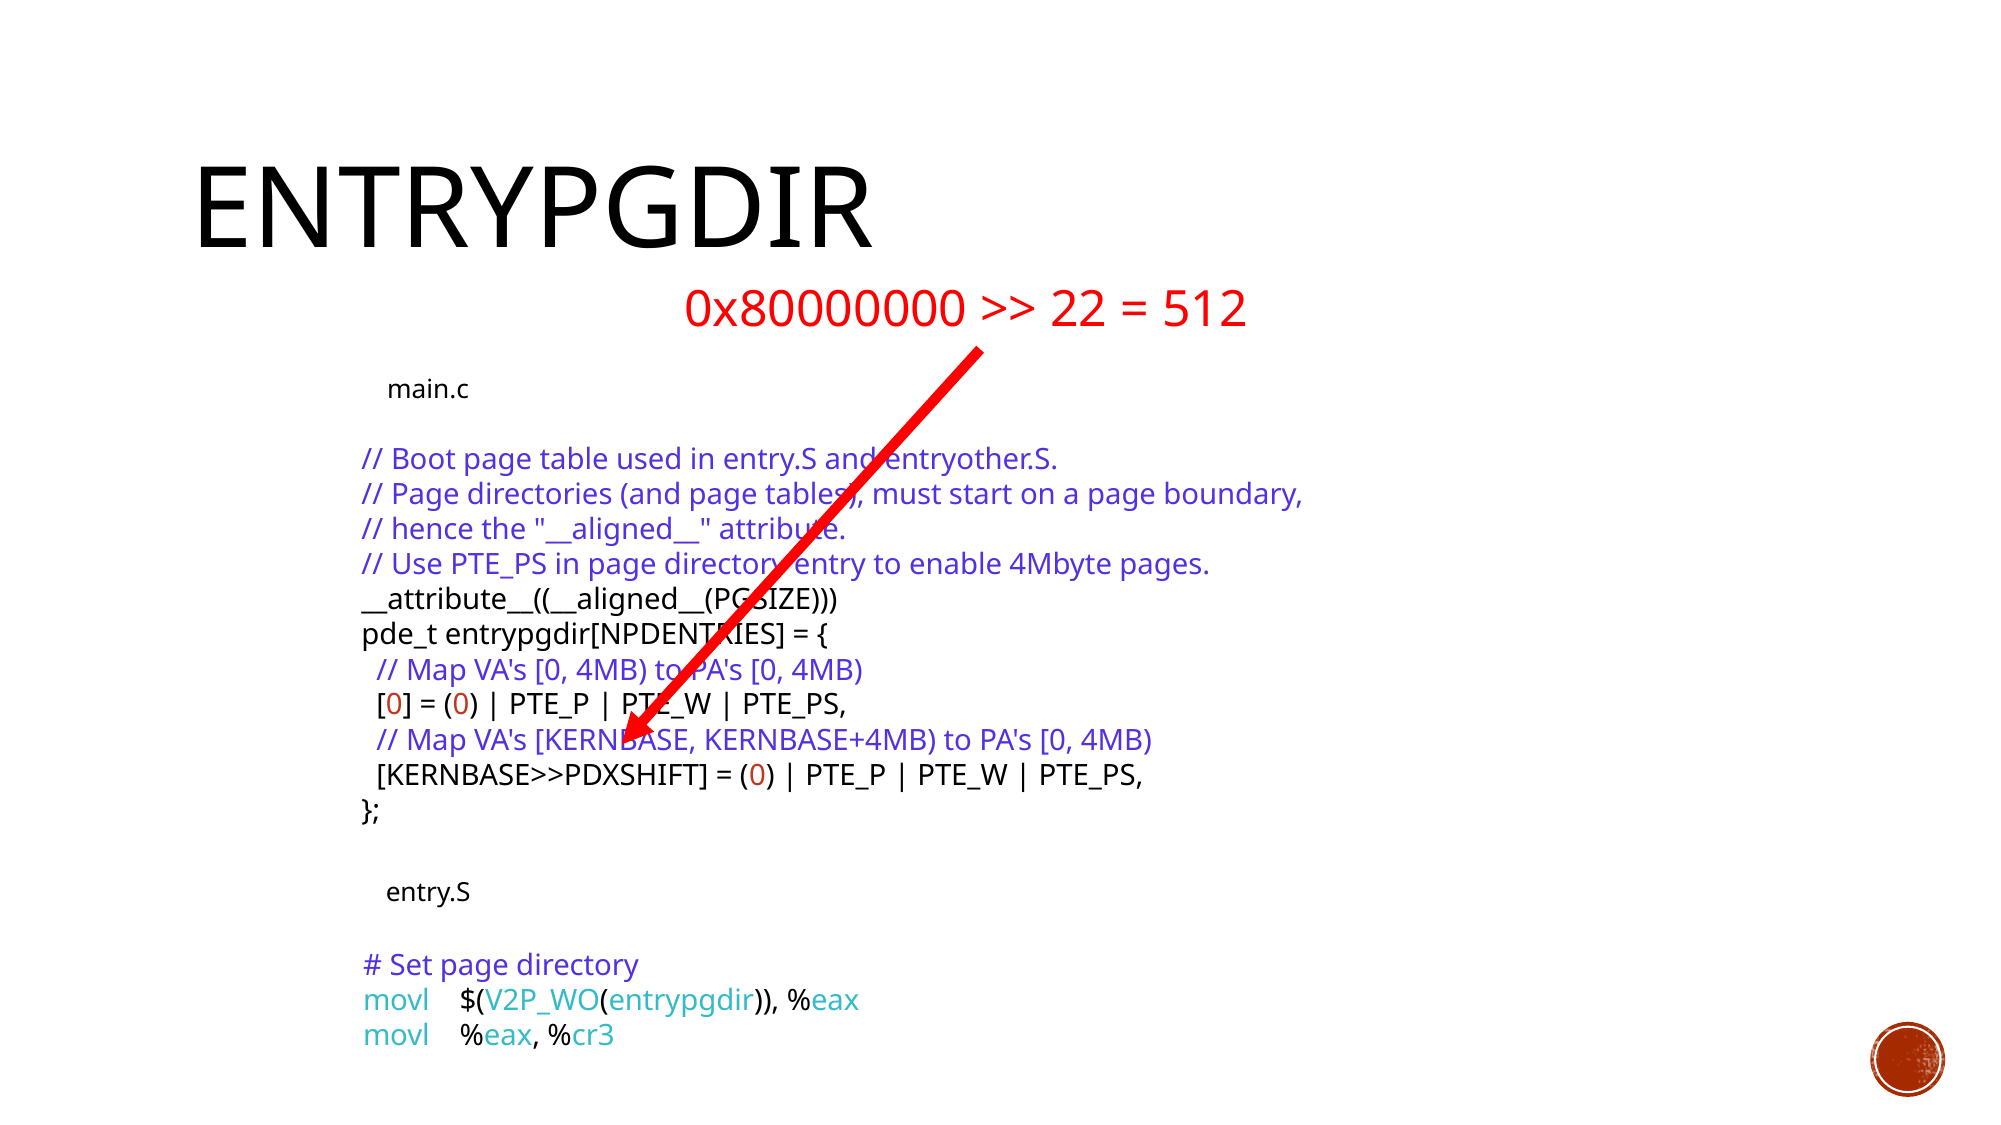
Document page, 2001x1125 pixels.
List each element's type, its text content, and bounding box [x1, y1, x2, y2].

text_box entry.S [379, 868, 477, 913]
text_box // Boot page table used in entry.S and entryother.S. // Page directories (and page tables), must start on a page boundary, // hence the "__aligned__" attribute. // Use PTE_PS in page directory entry to enable 4Mbyte pages. __attribute__((__aligned__(PGSIZE))) pde_t entrypgdir[NPDENTRIES] = { // Map VA's [0, 4MB) to PA's [0, 4MB) [0] = (0) | PTE_P | PTE_W | PTE_PS, // Map VA's [KERNBASE, KERNBASE+4MB) to PA's [0, 4MB) [KERNBASE>>PDXSHIFT] = (0) | PTE_P | PTE_W | PTE_PS, }; [355, 433, 1311, 833]
text_box # Set page directory movl $(V2P_WO(entrypgdir)), %eax movl %eax, %cr3 [342, 940, 866, 1058]
text_box main.c [381, 366, 475, 410]
text_box [621, 349, 981, 745]
title entrypgdir [175, 79, 1826, 344]
text_box 0x80000000 >> 22 = 512 [678, 270, 1254, 342]
